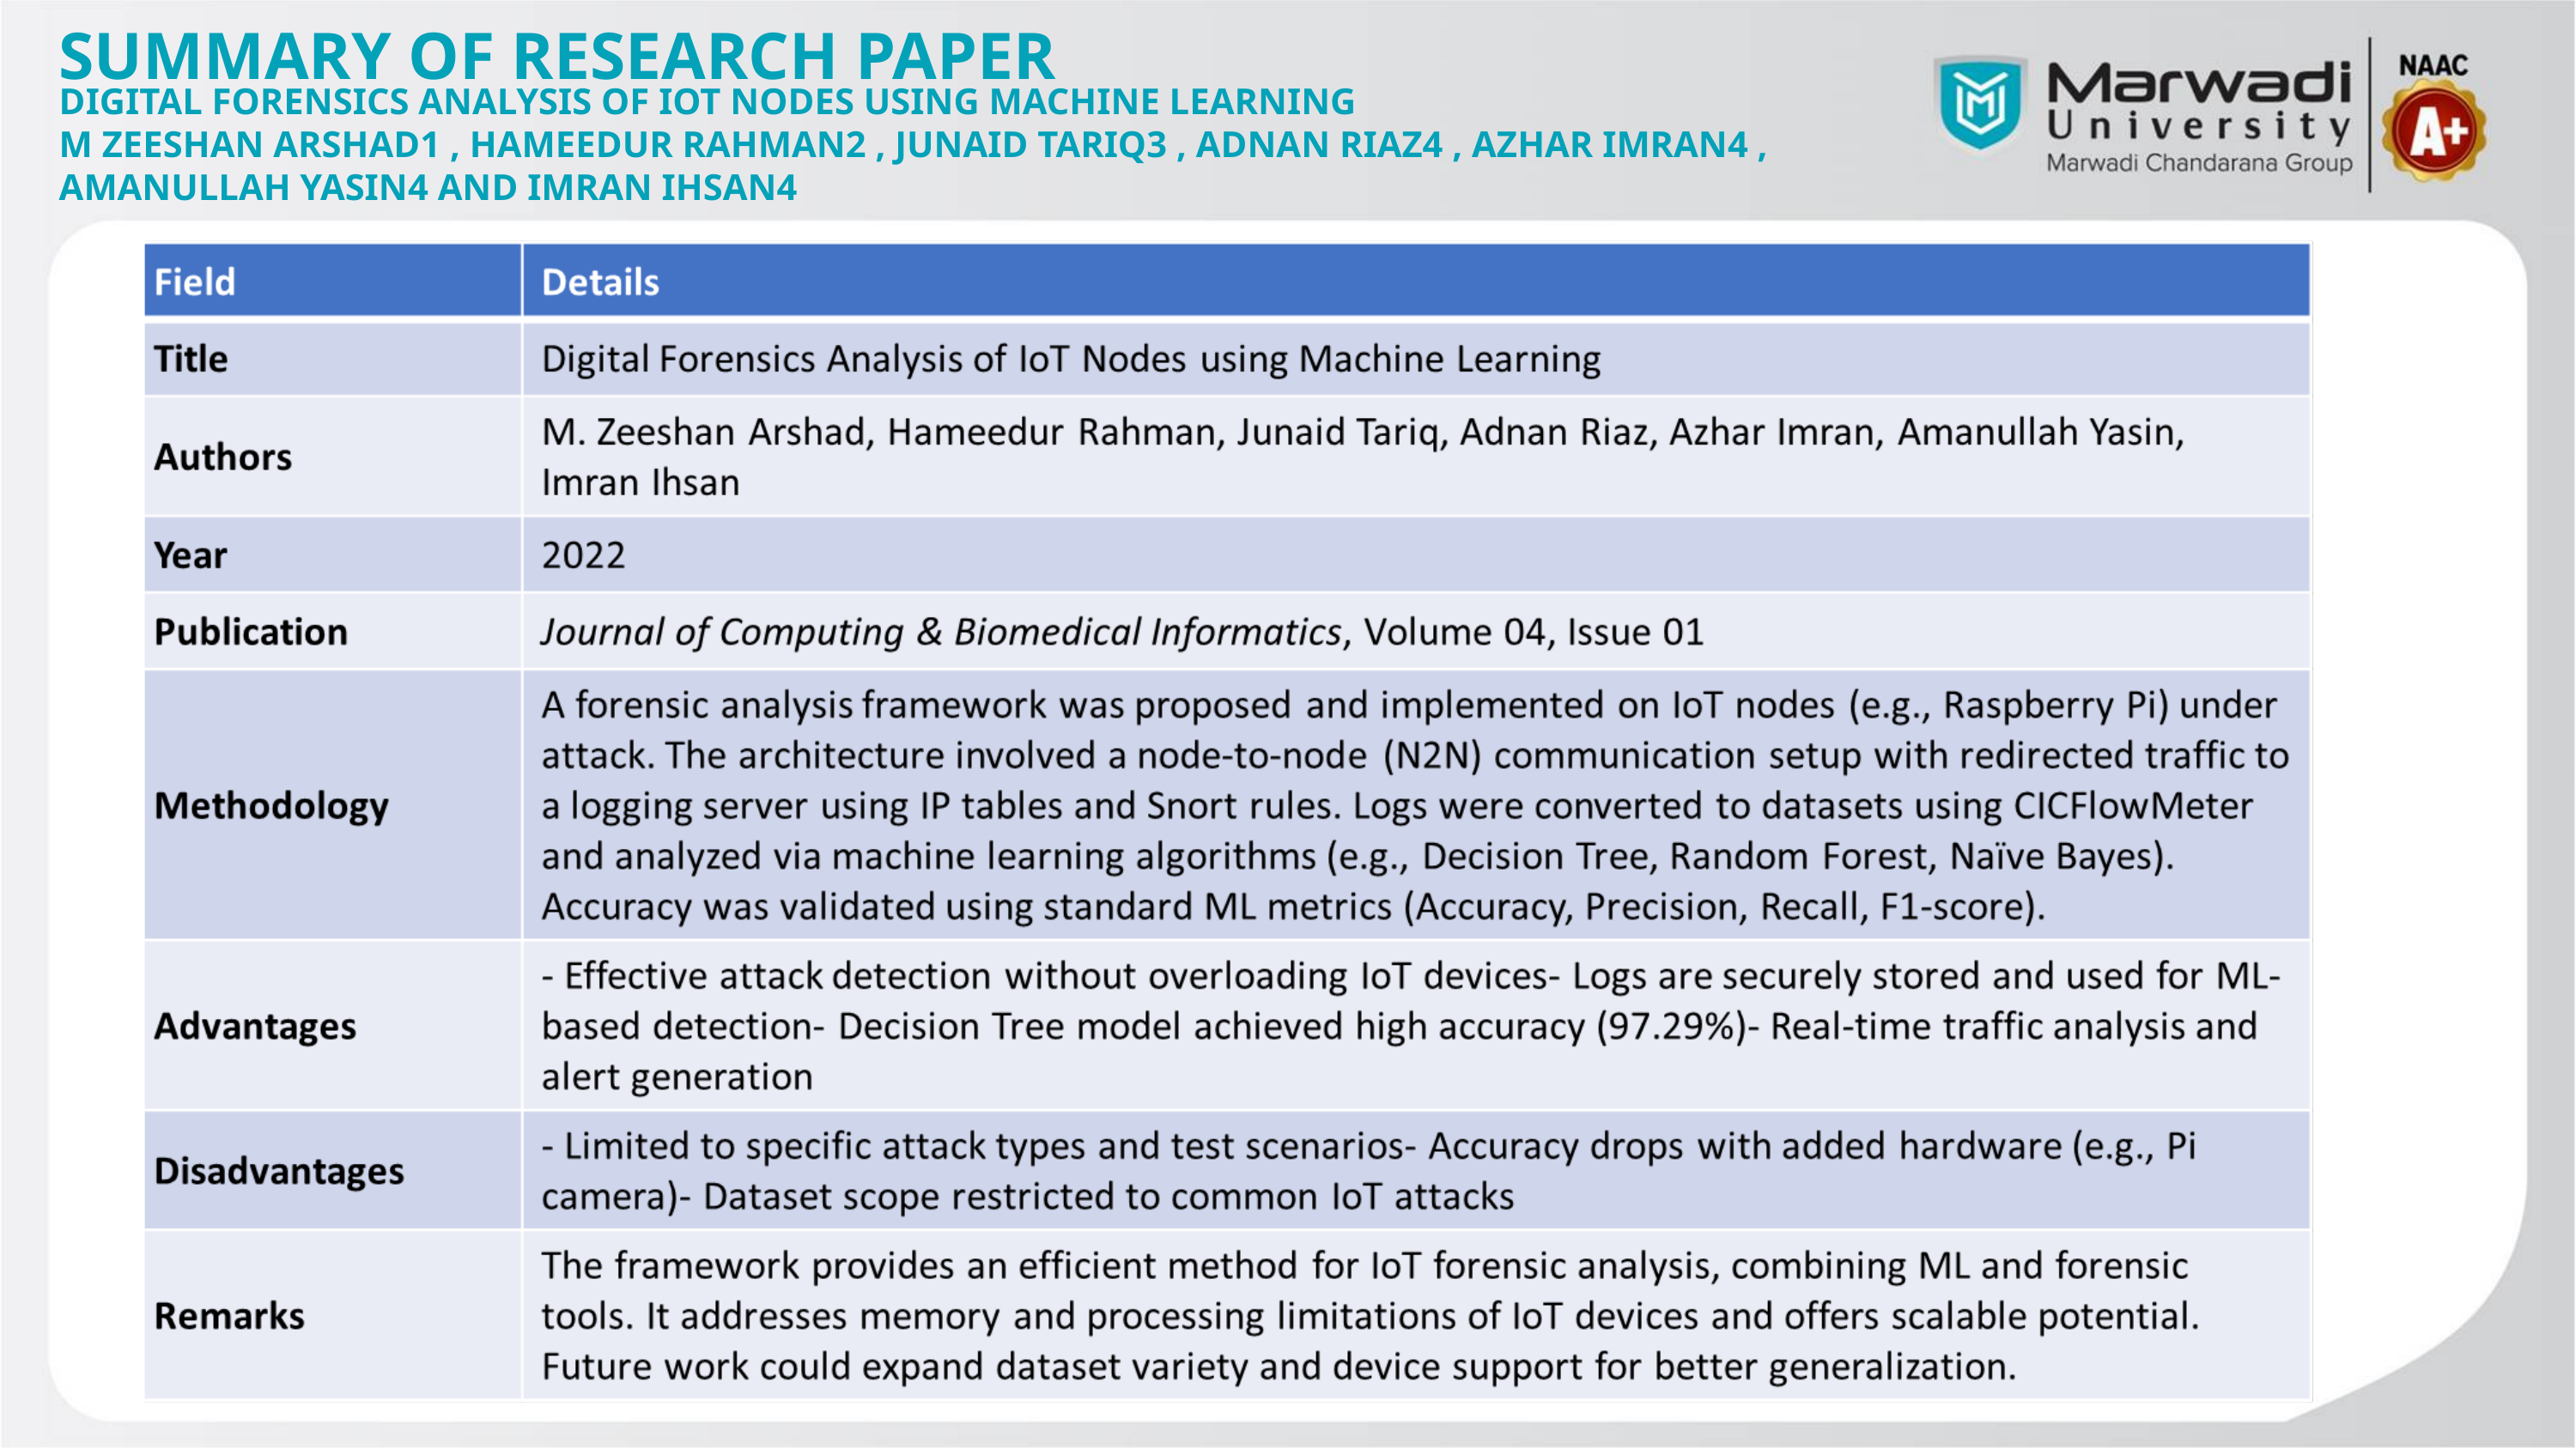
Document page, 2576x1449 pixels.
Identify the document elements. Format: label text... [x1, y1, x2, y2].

text_box [0, 0, 2576, 1449]
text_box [58, 0, 1067, 107]
text_box DIGITAL FORENSICS ANALYSIS OF IOT NODES USING MACHINE LEARNING M ZEESHAN ARSHAD1 , HAMEEDUR RAHMAN2 , JUNAID TARIQ3 , ADNAN RIAZ4 , AZHAR IMRAN4 , AMANULLAH YASIN4 AND IMRAN IHSAN4 [58, 79, 1924, 209]
text_box [144, 239, 2317, 1416]
